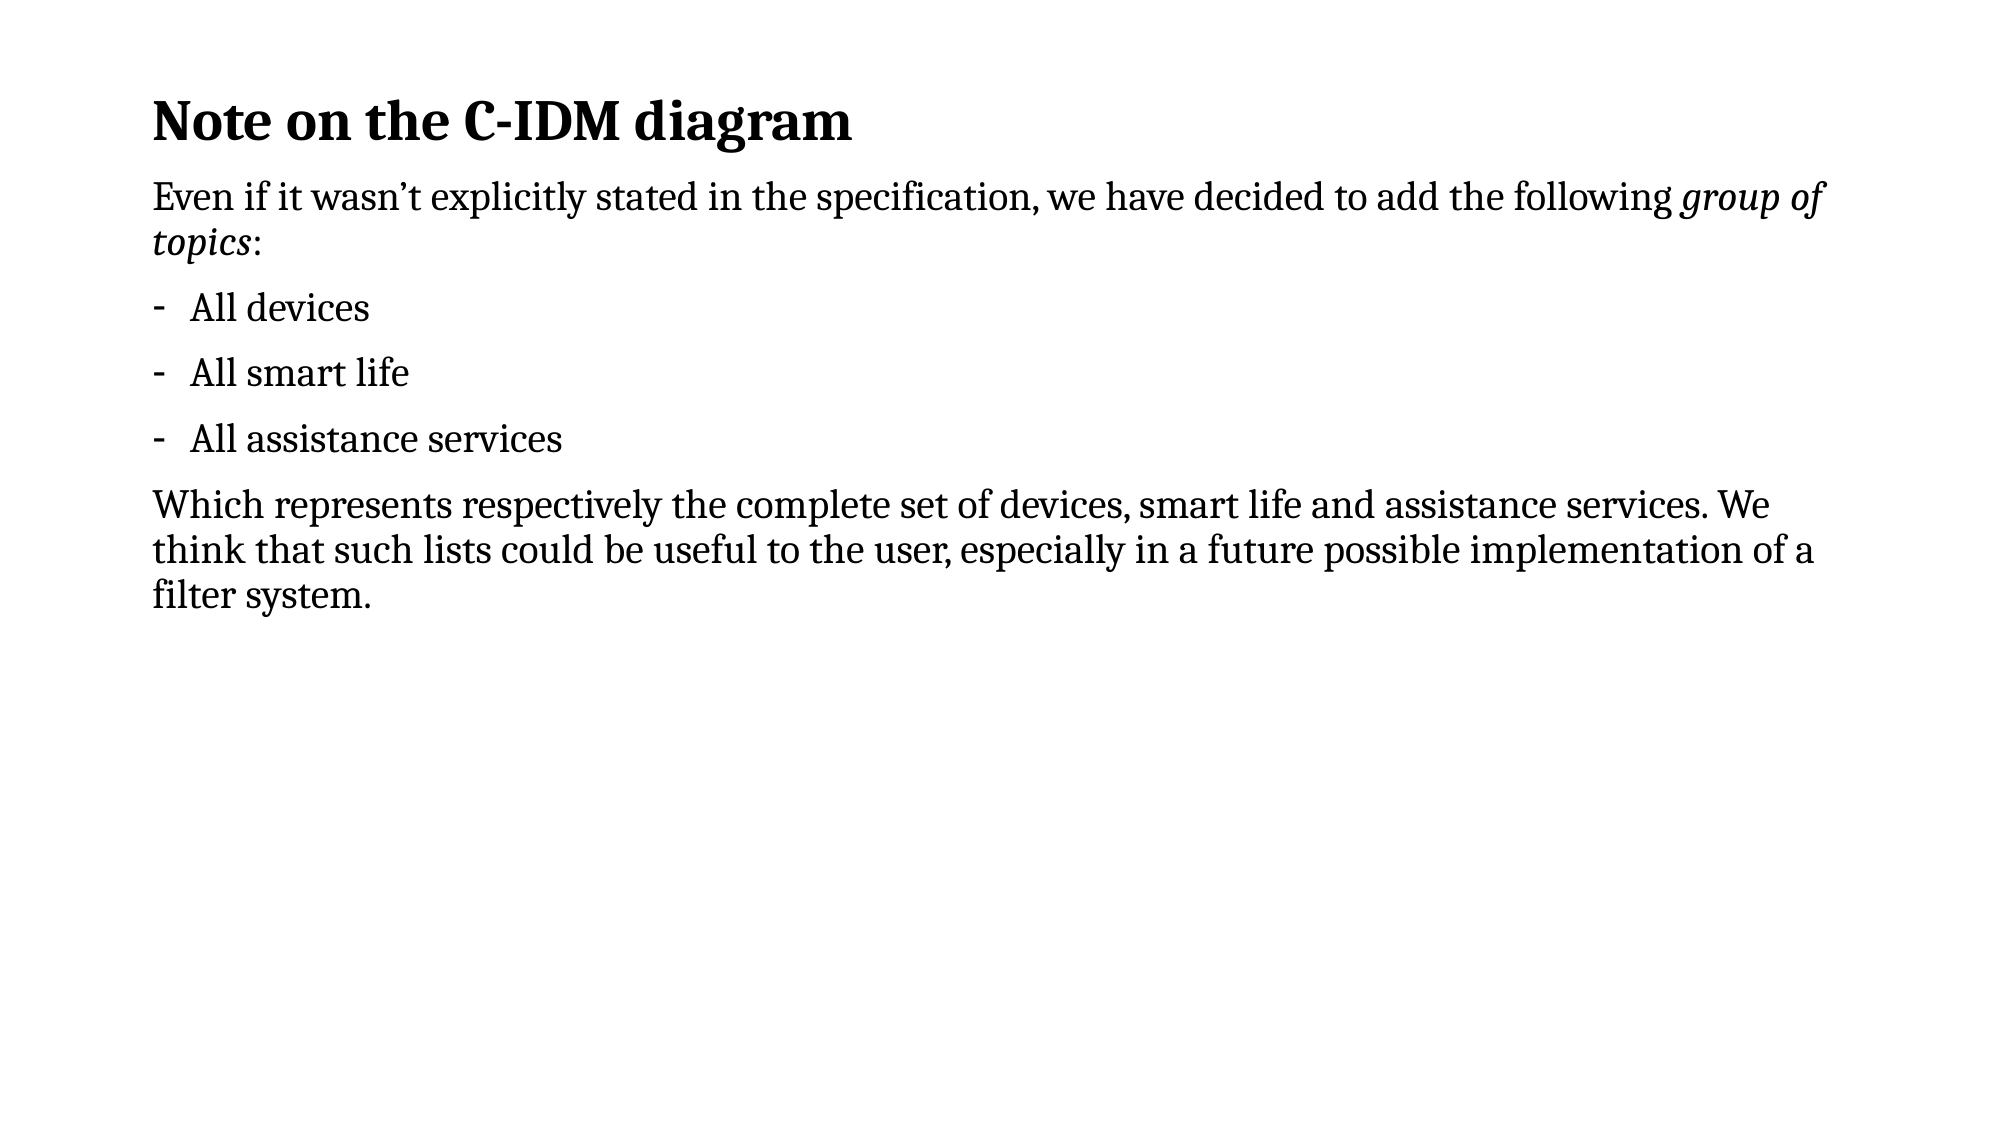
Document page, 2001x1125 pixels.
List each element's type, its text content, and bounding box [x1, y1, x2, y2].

list Note on the C-IDM diagram Even if it wasn’t explicitly stated in the specification, we have decided to add the following group of topics: All devices All smart life All assistance services Which represents respectively the complete set of devices, smart life and assistance services. We think that such lists could be useful to the user, especially in a future possible implementation of a filter system. [137, 82, 1863, 1014]
